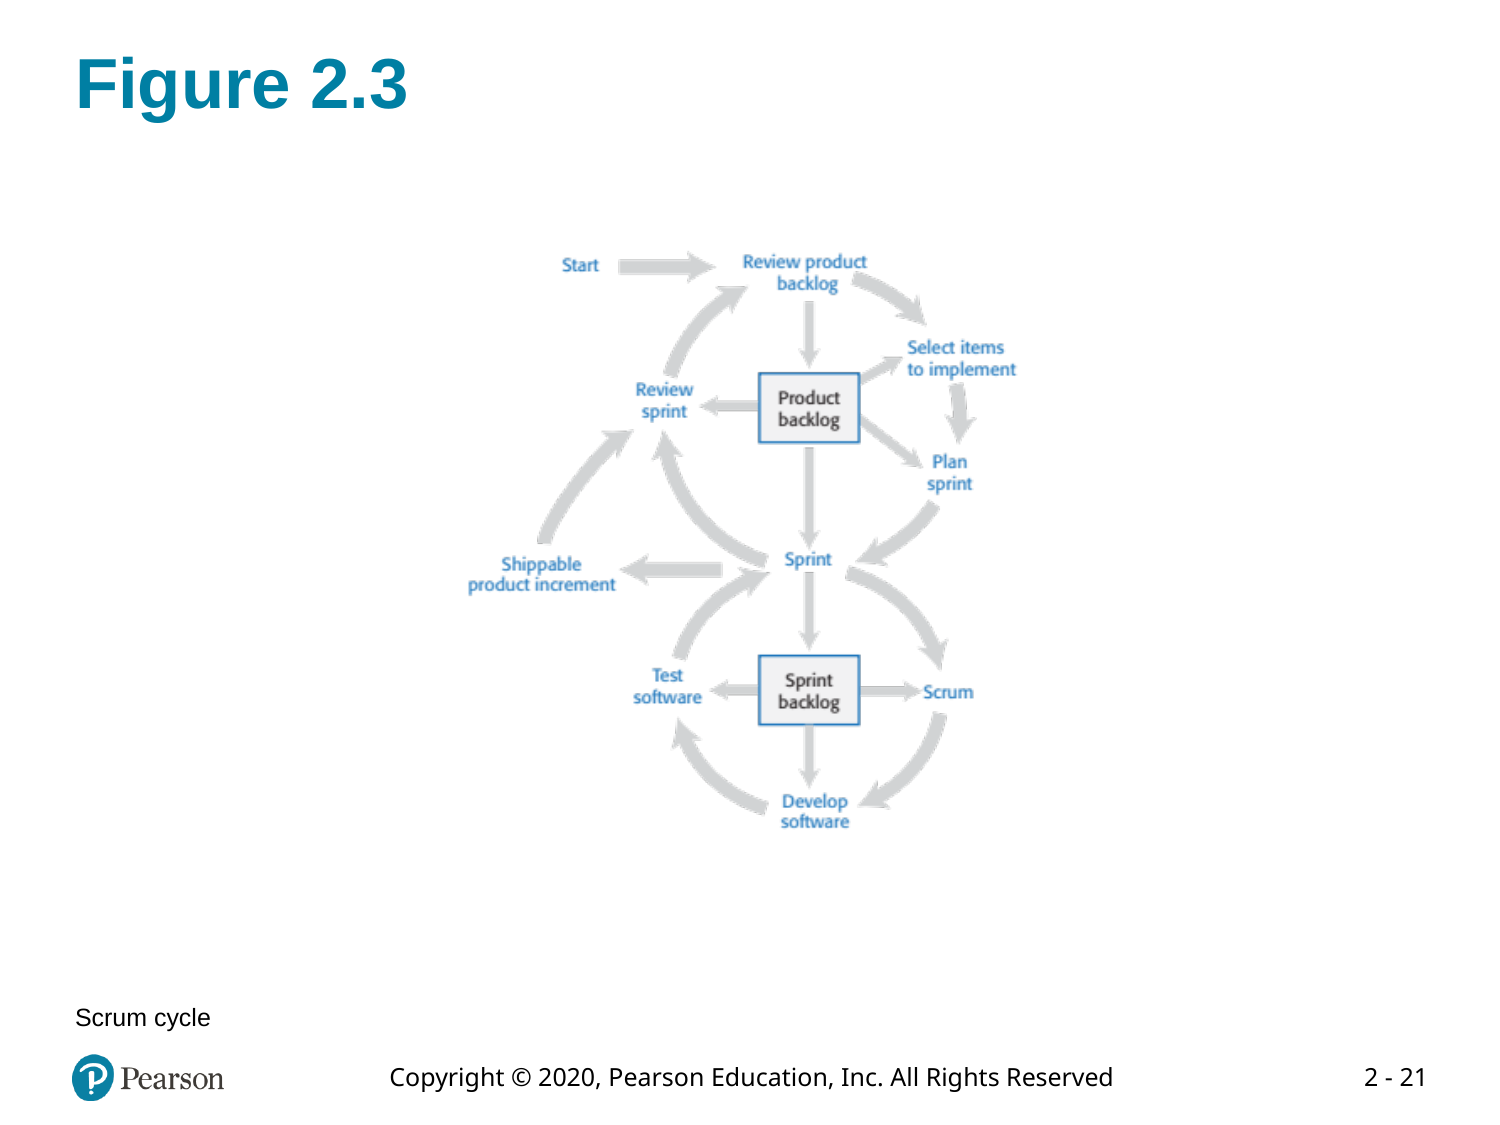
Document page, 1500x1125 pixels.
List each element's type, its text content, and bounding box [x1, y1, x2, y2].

list Scrum cycle [75, 880, 1425, 1031]
picture [72, 1087, 83, 1101]
picture [405, 220, 1094, 877]
picture [99, 1054, 224, 1101]
picture [72, 1054, 89, 1072]
title Figure 2.3 [75, 37, 1425, 213]
picture [81, 1064, 107, 1089]
